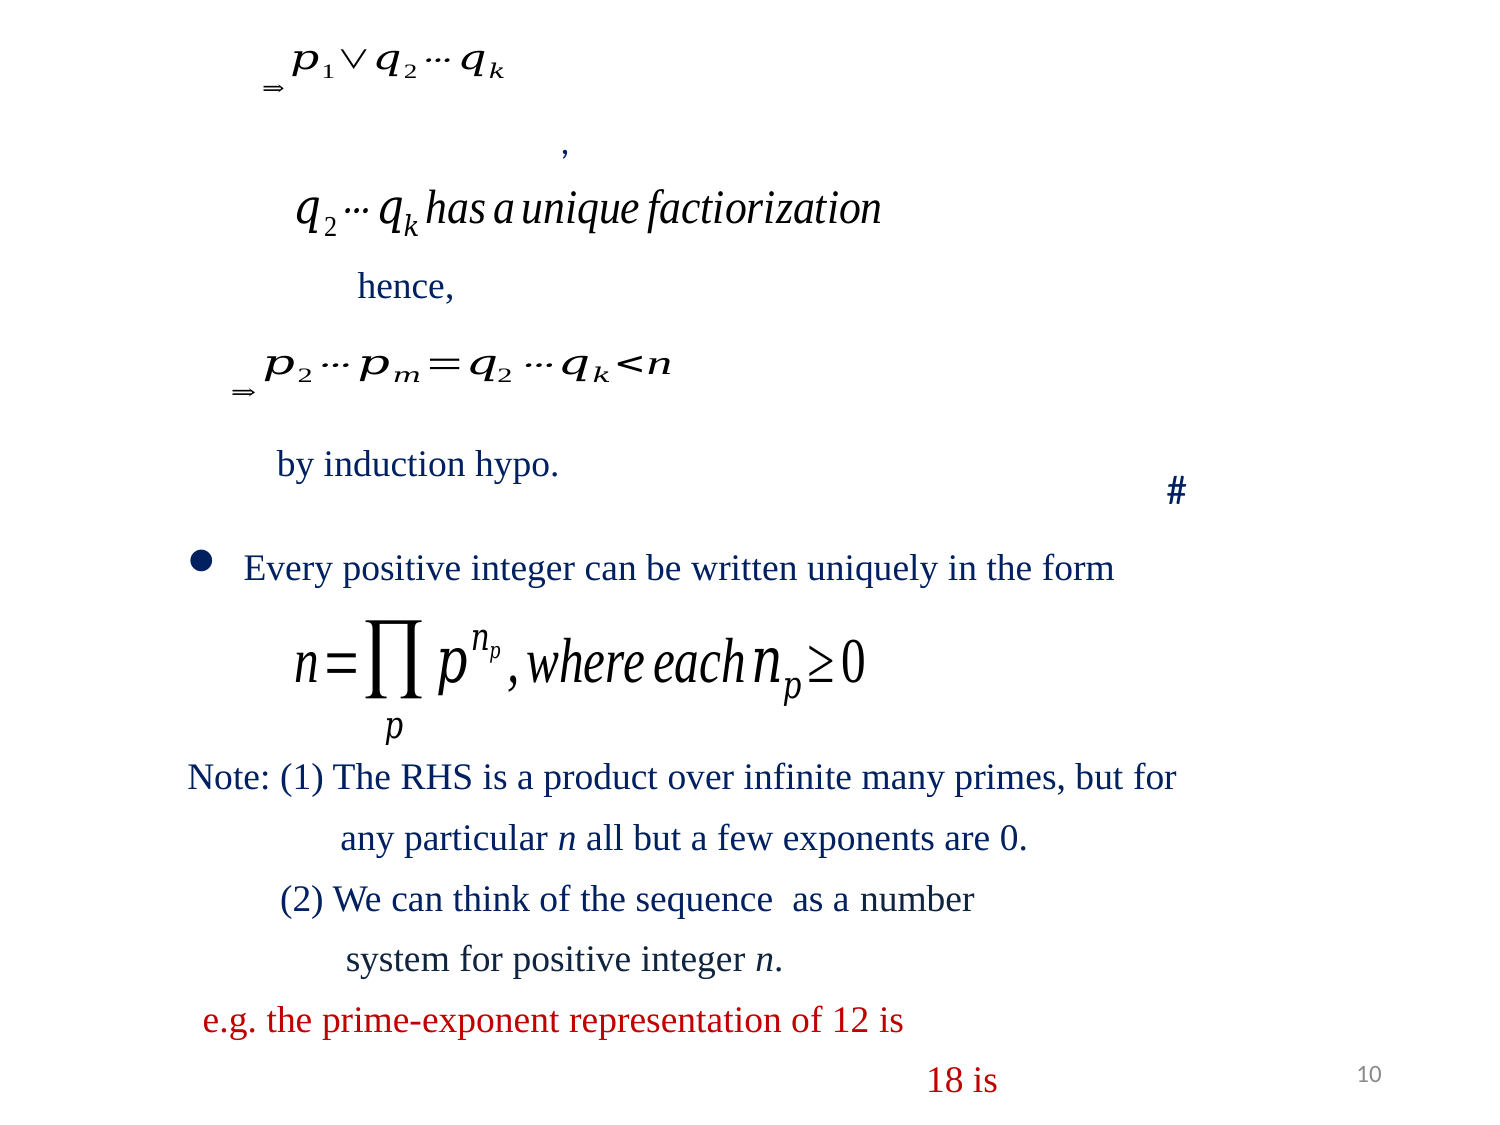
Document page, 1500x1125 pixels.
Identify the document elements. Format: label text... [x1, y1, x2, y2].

text_box # [1151, 455, 1203, 521]
slide_number 9 [1059, 1042, 1397, 1103]
text_box any particular n all but a few exponents are 0. [325, 805, 1044, 866]
text_box Note: (1) The RHS is a product over infinite many primes, but for [172, 744, 1267, 805]
text_box system for positive integer n. [147, 926, 1096, 987]
text_box Every positive integer can be written uniquely in the form [172, 535, 1167, 596]
